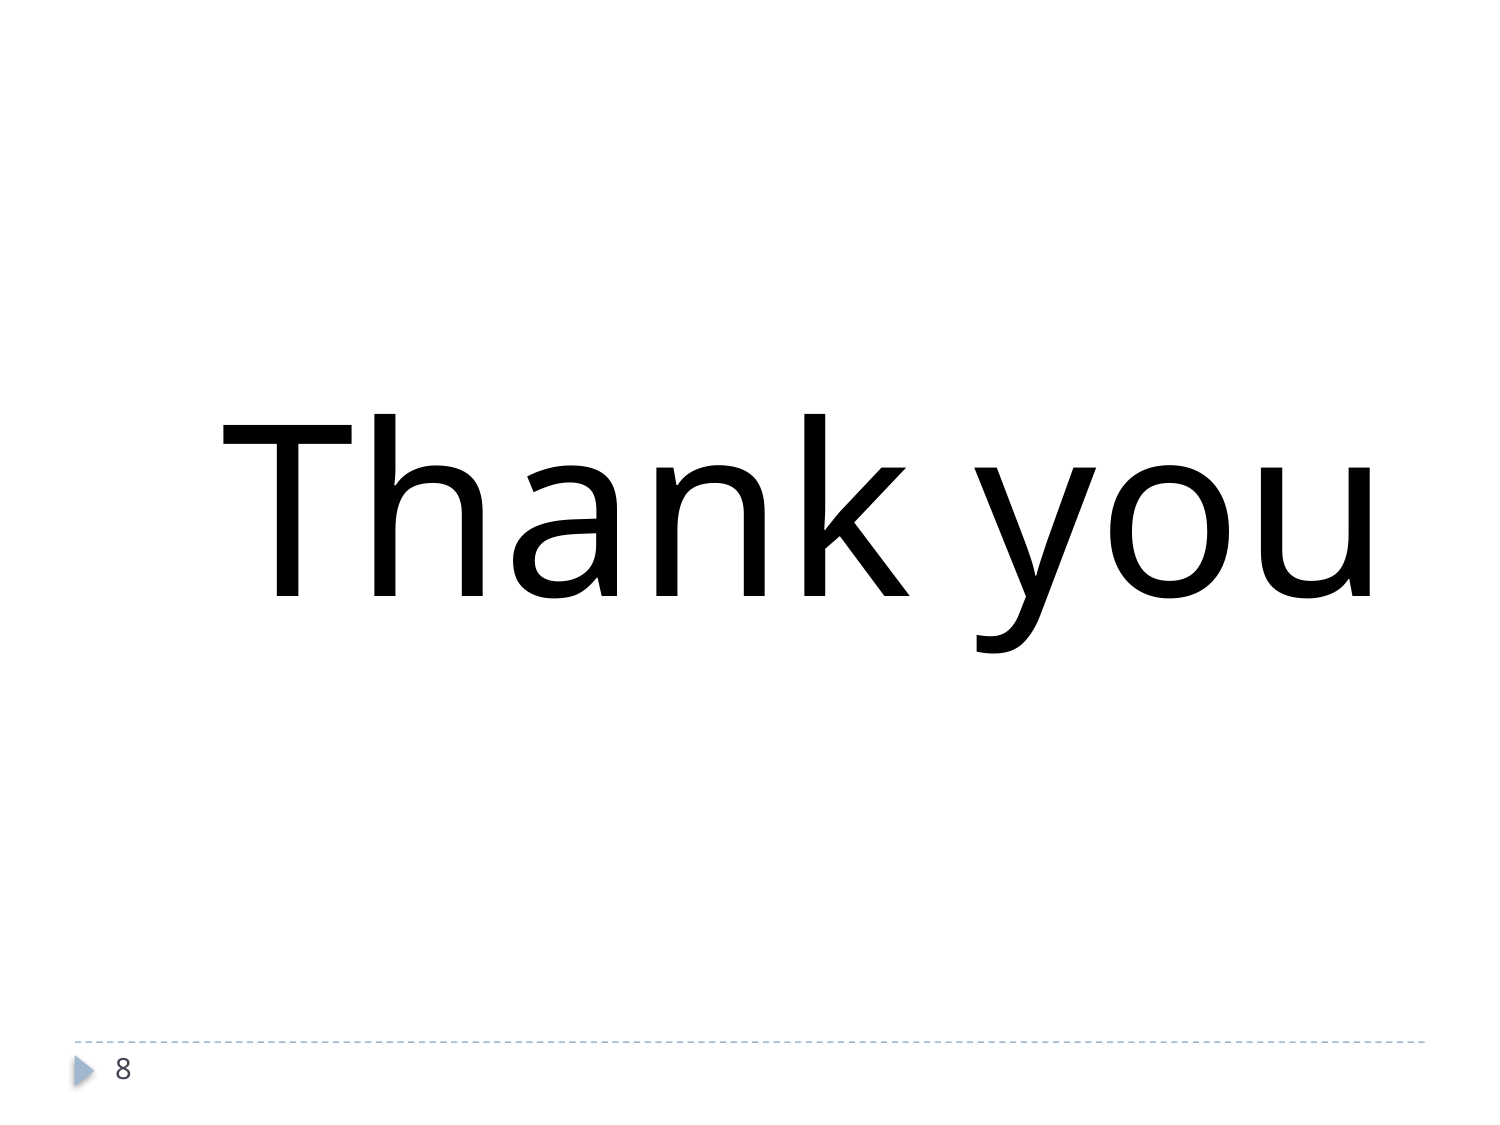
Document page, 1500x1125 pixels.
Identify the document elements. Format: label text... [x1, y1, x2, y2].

slide_number 8 [100, 1042, 426, 1103]
text_box Thank you [206, 349, 1406, 653]
